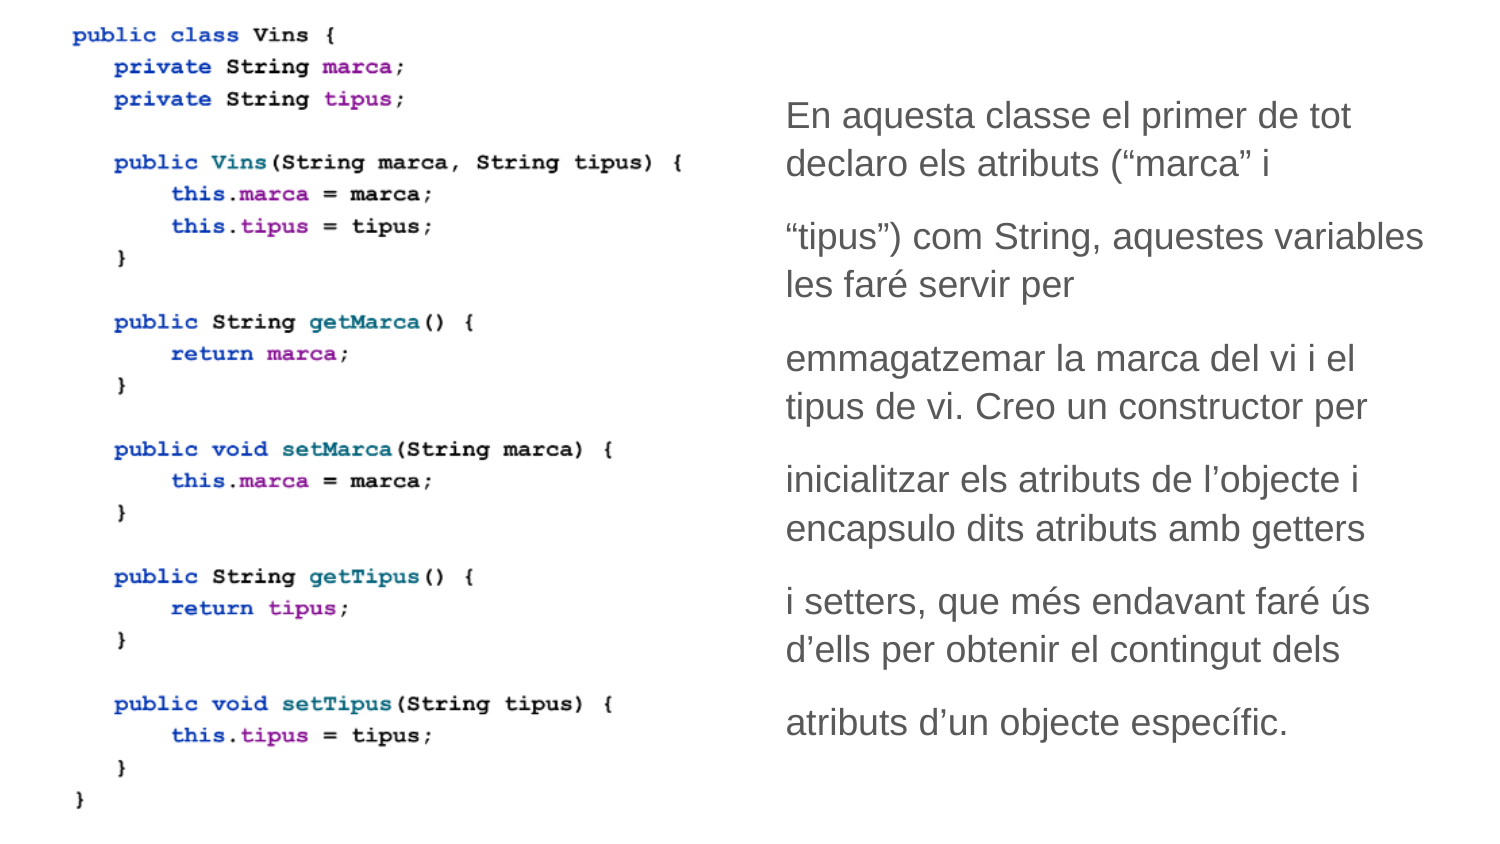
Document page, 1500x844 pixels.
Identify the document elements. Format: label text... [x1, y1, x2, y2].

list En aquesta classe el primer de tot declaro els atributs (“marca” i “tipus”) com String, aquestes variables les faré servir per emmagatzemar la marca del vi i el tipus de vi. Creo un constructor per inicialitzar els atributs de l’objecte i encapsulo dits atributs amb getters i setters, que més endavant faré ús d’ells per obtenir el contingut dels atributs d’un objecte específic. [770, 72, 1449, 792]
picture [50, 18, 705, 832]
